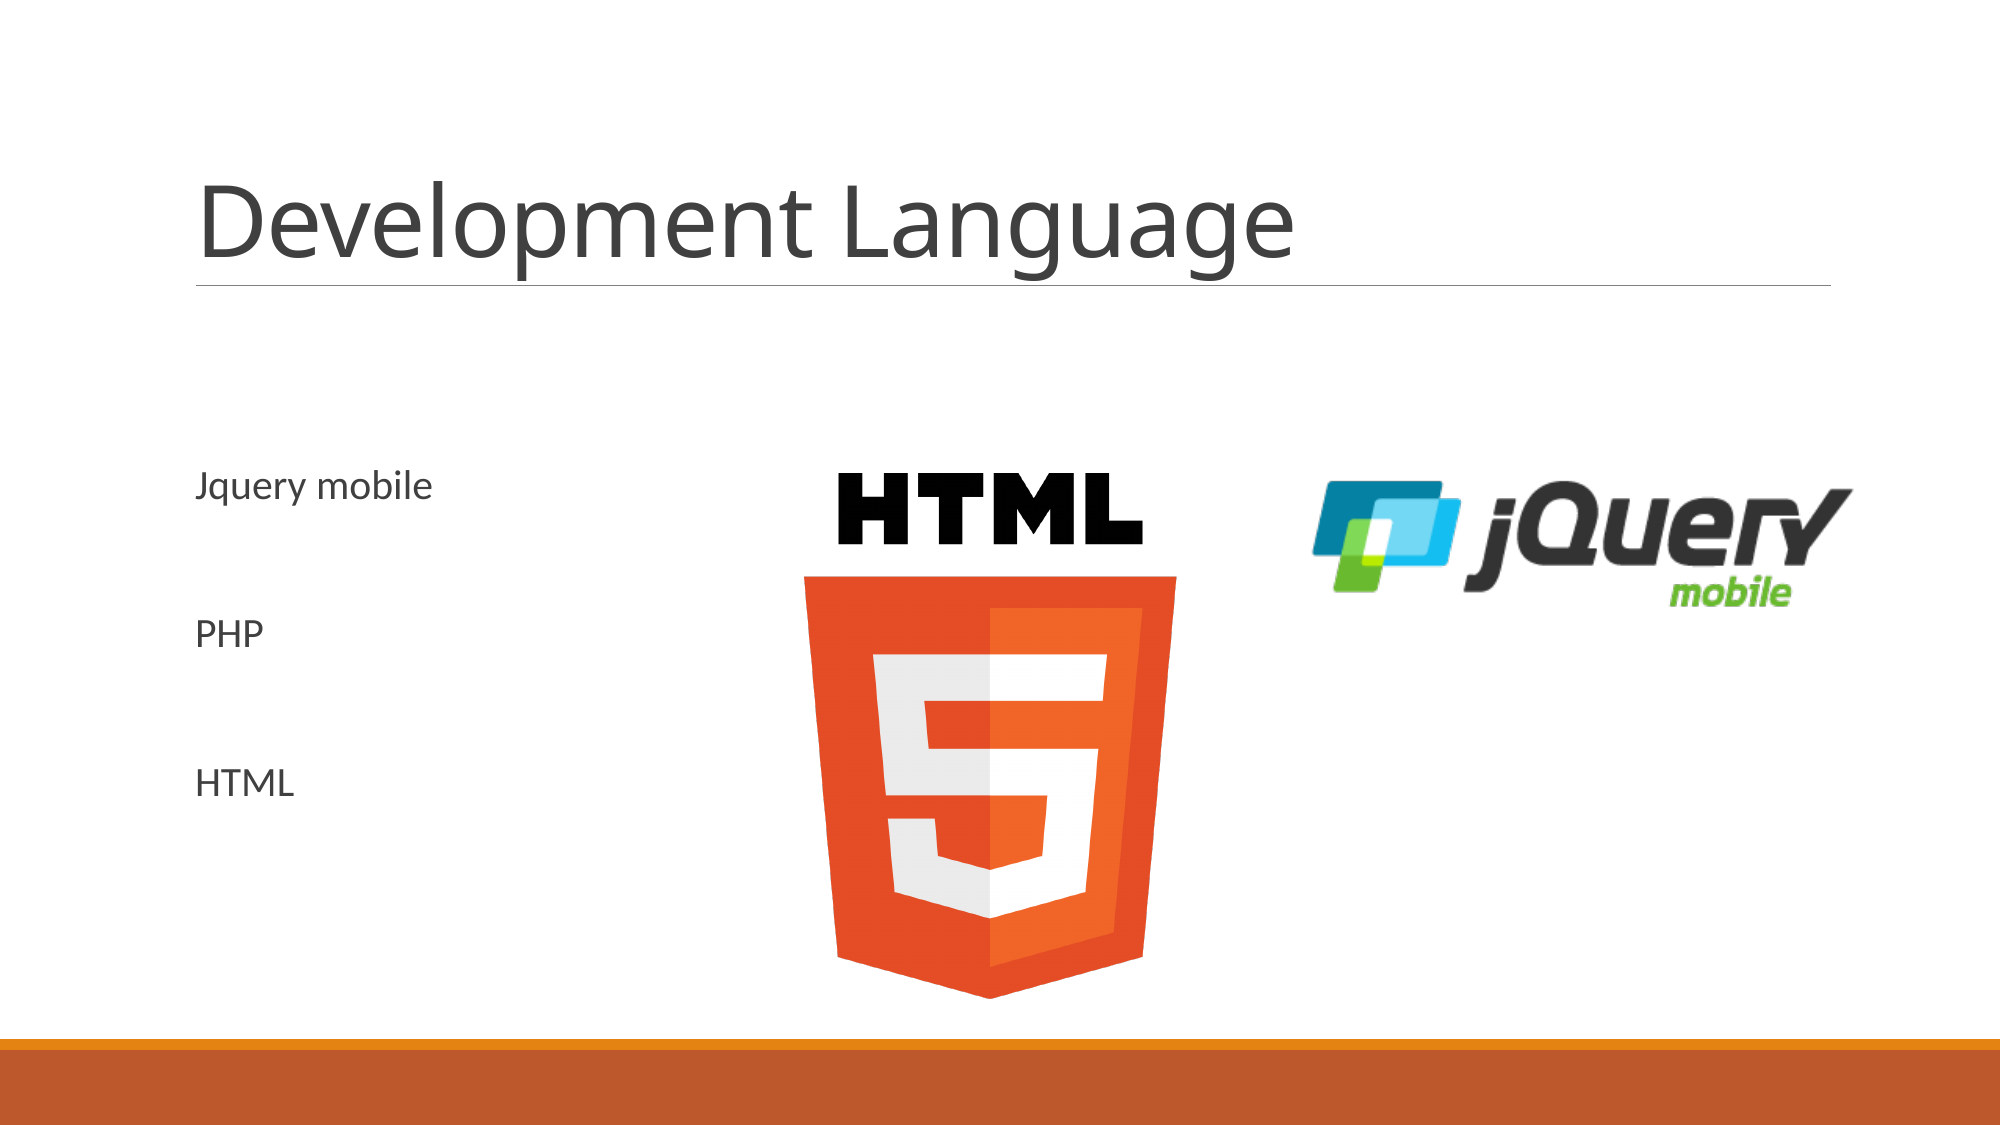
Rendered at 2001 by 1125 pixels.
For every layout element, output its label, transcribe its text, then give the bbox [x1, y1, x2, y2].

picture [1270, 230, 1897, 857]
title Development Language [180, 47, 1830, 285]
picture [726, 472, 1253, 999]
list Jquery mobile PHP HTML [180, 302, 1830, 963]
